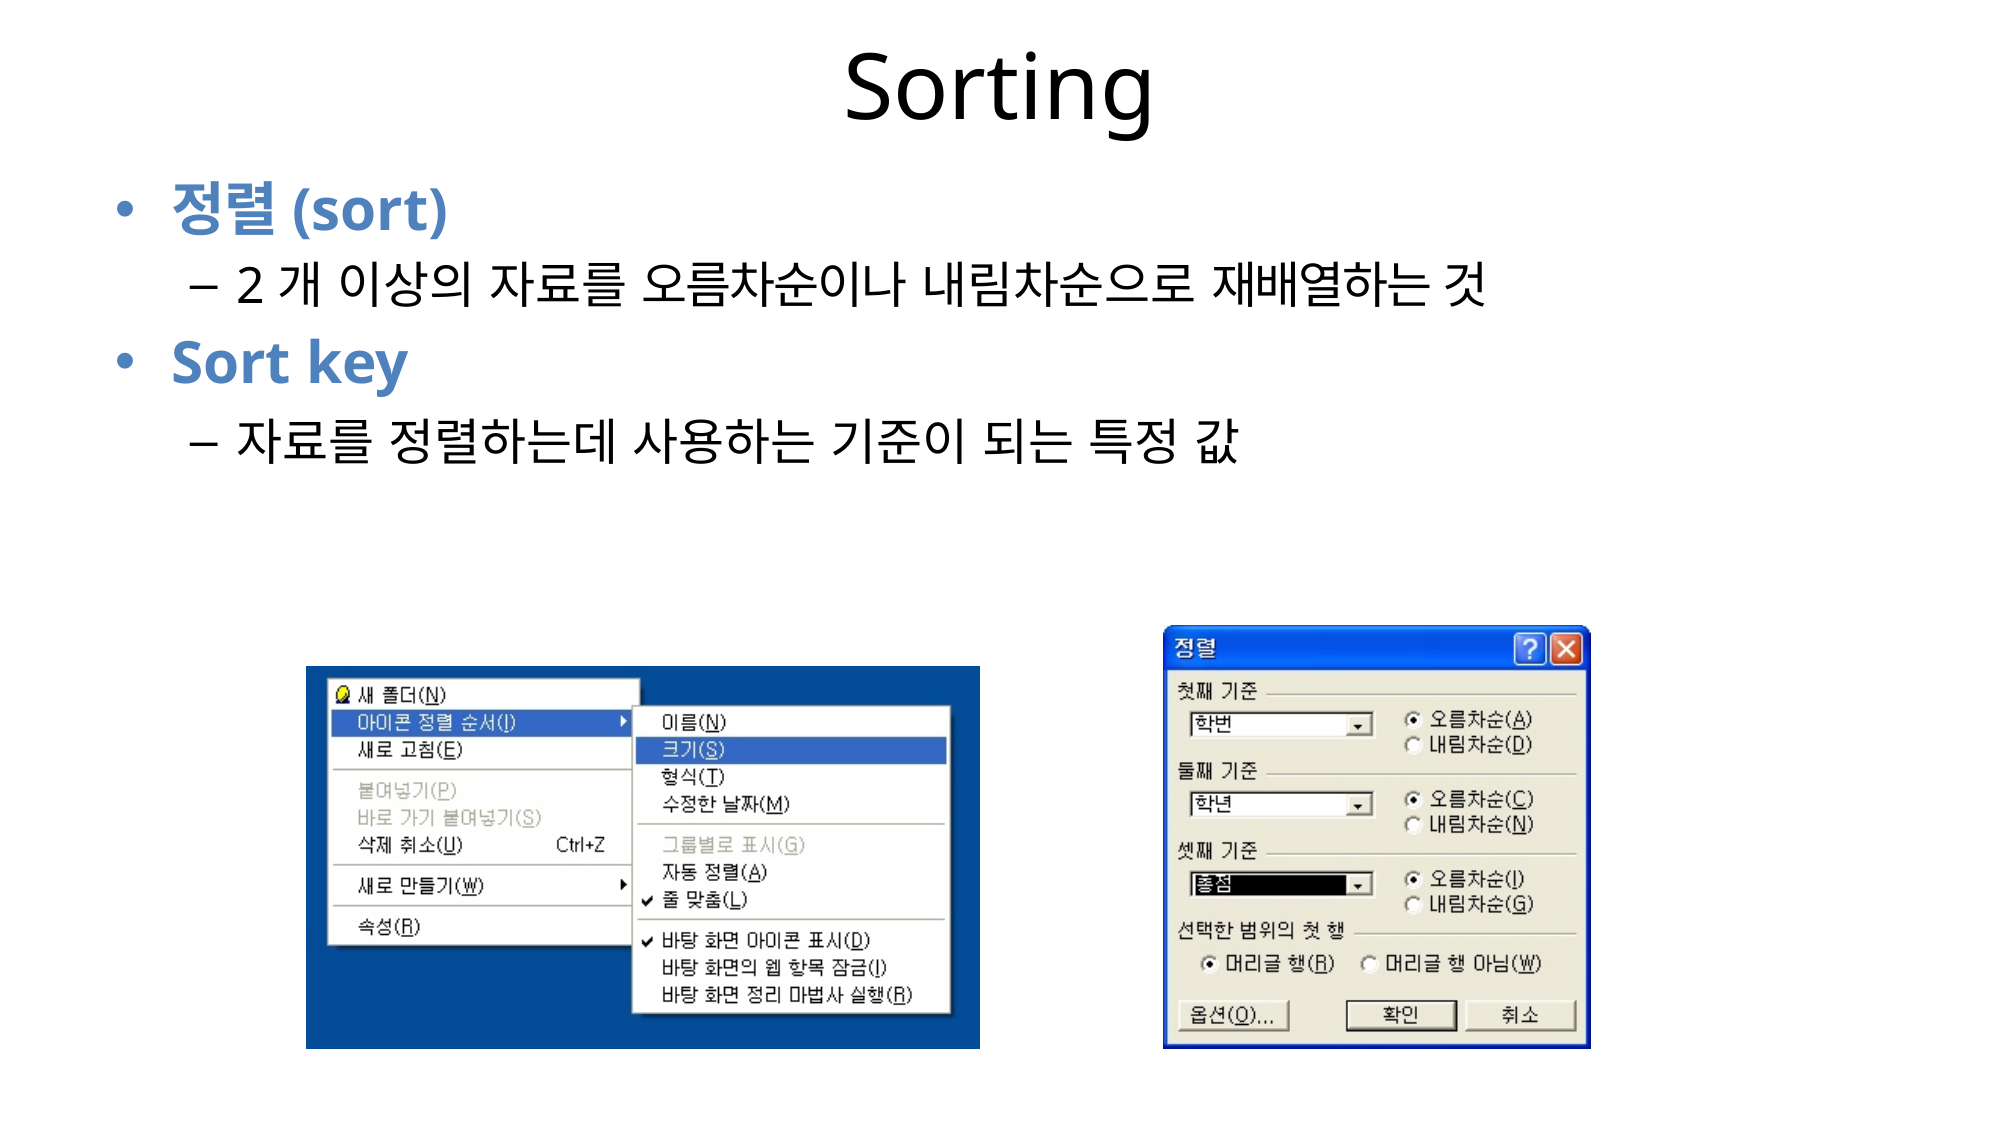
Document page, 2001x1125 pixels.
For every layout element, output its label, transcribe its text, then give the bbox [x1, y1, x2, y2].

picture [1163, 625, 1591, 1050]
picture [305, 665, 980, 1050]
title Sorting [99, 19, 1900, 147]
list 정렬(sort) 2개 이상의 자료를 오름차순이나 내림차순으로 재배열하는 것 Sort key 자료를 정렬하는데 사용하는 기준이 되는 특정 값 [99, 172, 1900, 1024]
